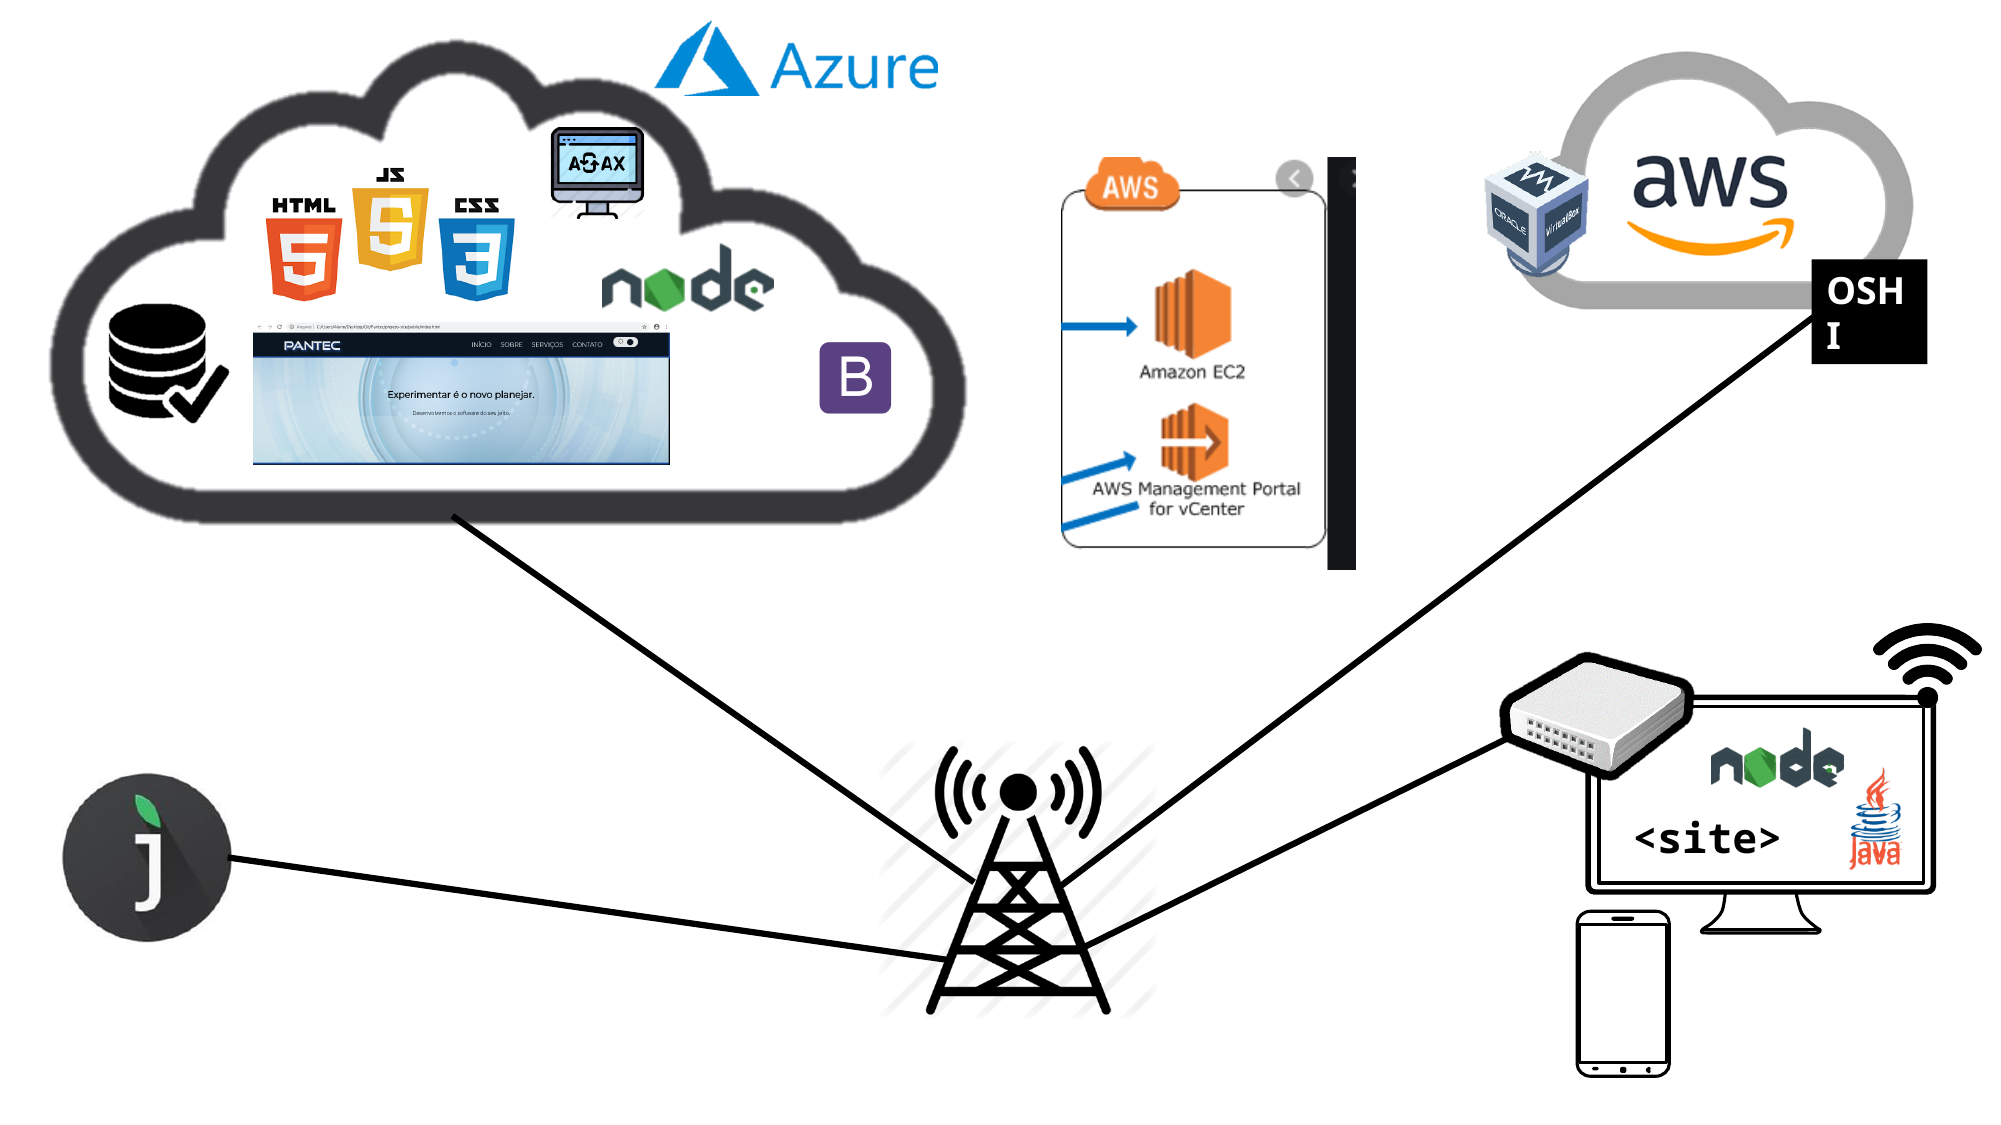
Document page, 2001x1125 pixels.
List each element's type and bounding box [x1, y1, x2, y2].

picture [1061, 157, 1356, 570]
picture [1711, 694, 1928, 874]
text_box [1577, 912, 1670, 1077]
picture [879, 741, 1157, 1019]
text_box [452, 515, 974, 883]
text_box [227, 857, 949, 960]
picture [61, 748, 232, 967]
picture [40, 18, 980, 540]
picture [1454, 0, 1965, 372]
picture [1873, 611, 1982, 720]
text_box [1586, 696, 1935, 934]
text_box [1059, 310, 1822, 887]
text_box [1084, 737, 1509, 947]
picture [1495, 614, 1698, 818]
